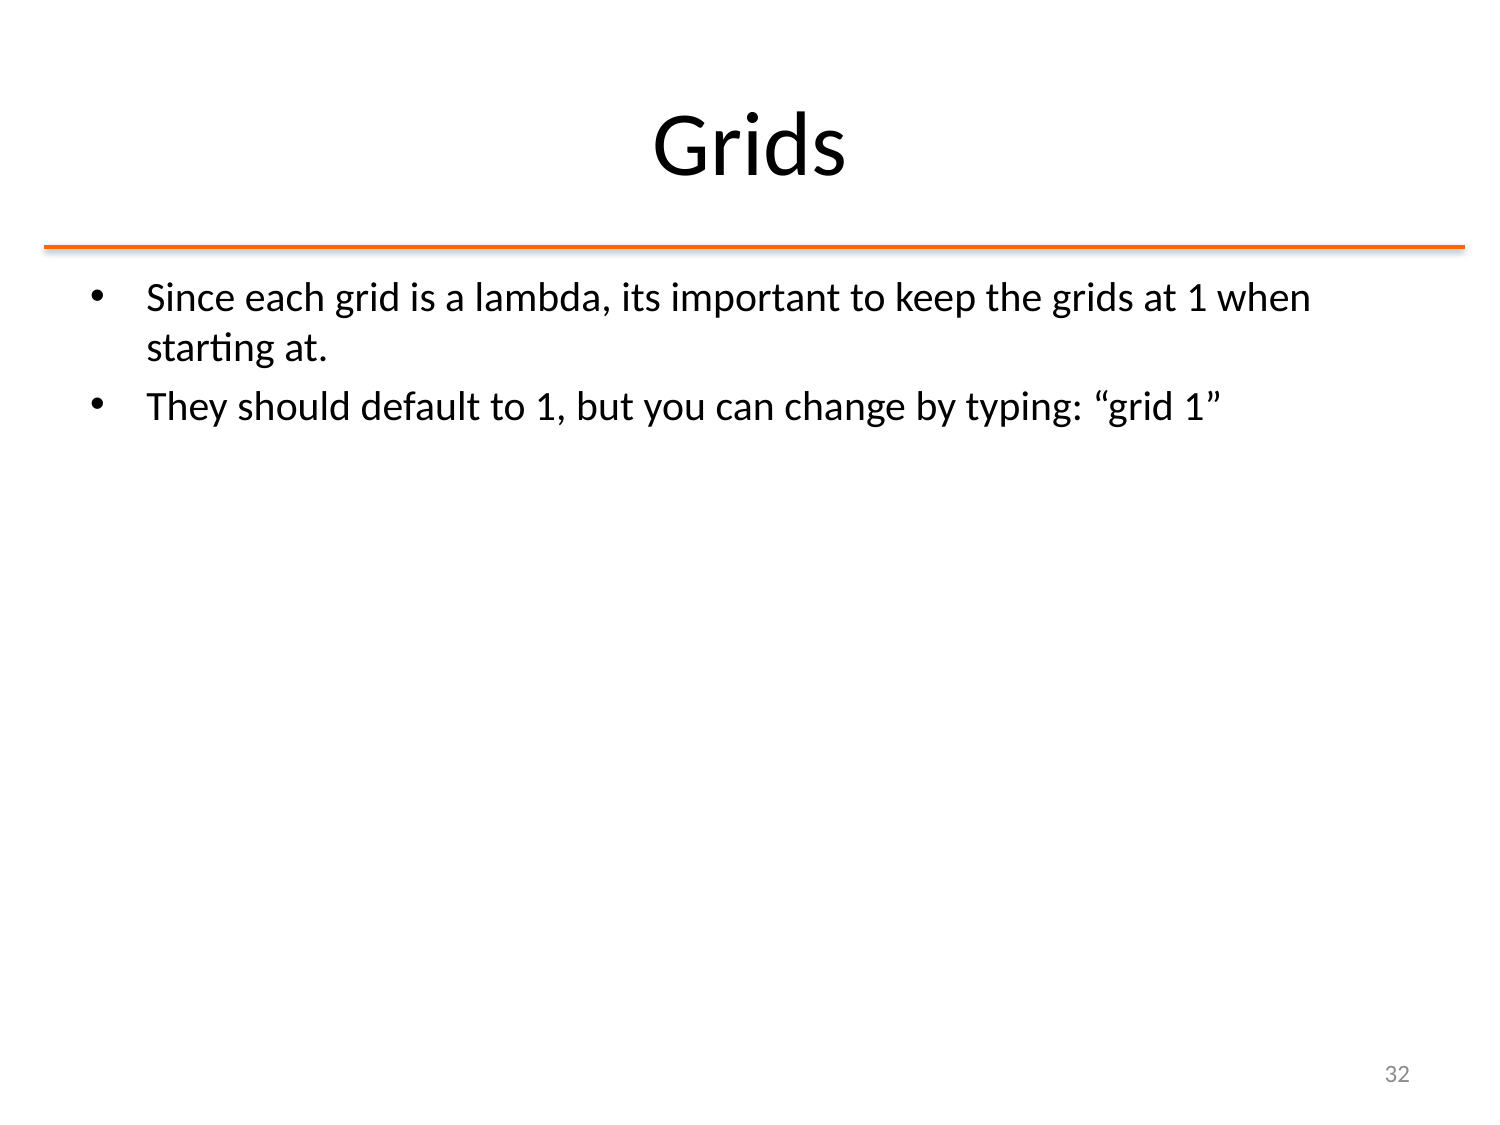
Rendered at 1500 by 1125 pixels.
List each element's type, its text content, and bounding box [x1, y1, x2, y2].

slide_number 32 [1074, 1042, 1425, 1103]
list Since each grid is a lambda, its important to keep the grids at 1 when starting at. They should default to 1, but you can change by typing: “grid 1” [75, 262, 1425, 1005]
title Grids [75, 45, 1425, 233]
